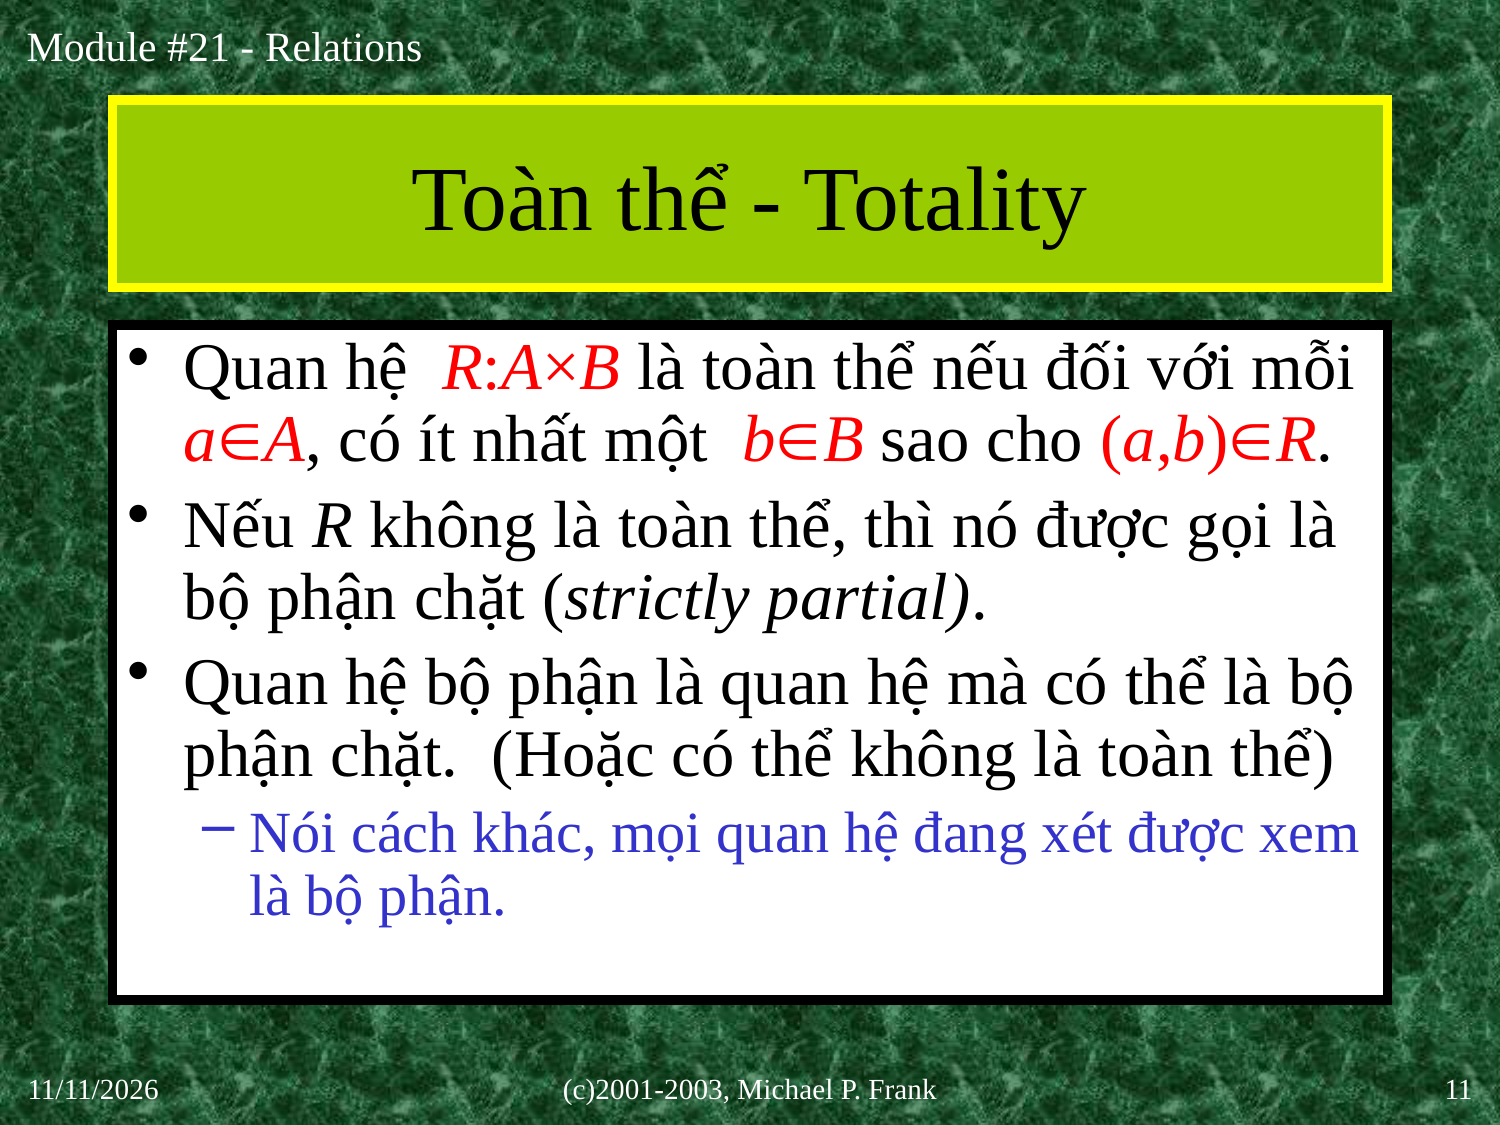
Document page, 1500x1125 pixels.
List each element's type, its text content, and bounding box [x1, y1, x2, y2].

picture [0, 0, 1500, 1125]
slide_number 30-Sep-20 [12, 1062, 326, 1113]
list Quan hệ R:A×B là toàn thể nếu đối với mỗi aA, có ít nhất một bB sao cho (a,b)R. Nếu R không là toàn thể, thì nó được gọi là bộ phận chặt (strictly partial). Quan hệ bộ phận là quan hệ mà có thể là bộ phận chặt. (Hoặc có thể không là toàn thể) Nói cách khác, mọi quan hệ đang xét được xem là bộ phận. [108, 320, 1392, 1005]
footer (c)2001-2003, Michael P. Frank [512, 1062, 988, 1113]
slide_number 11 [1174, 1062, 1488, 1113]
title Toàn thể - Totality [108, 95, 1392, 292]
